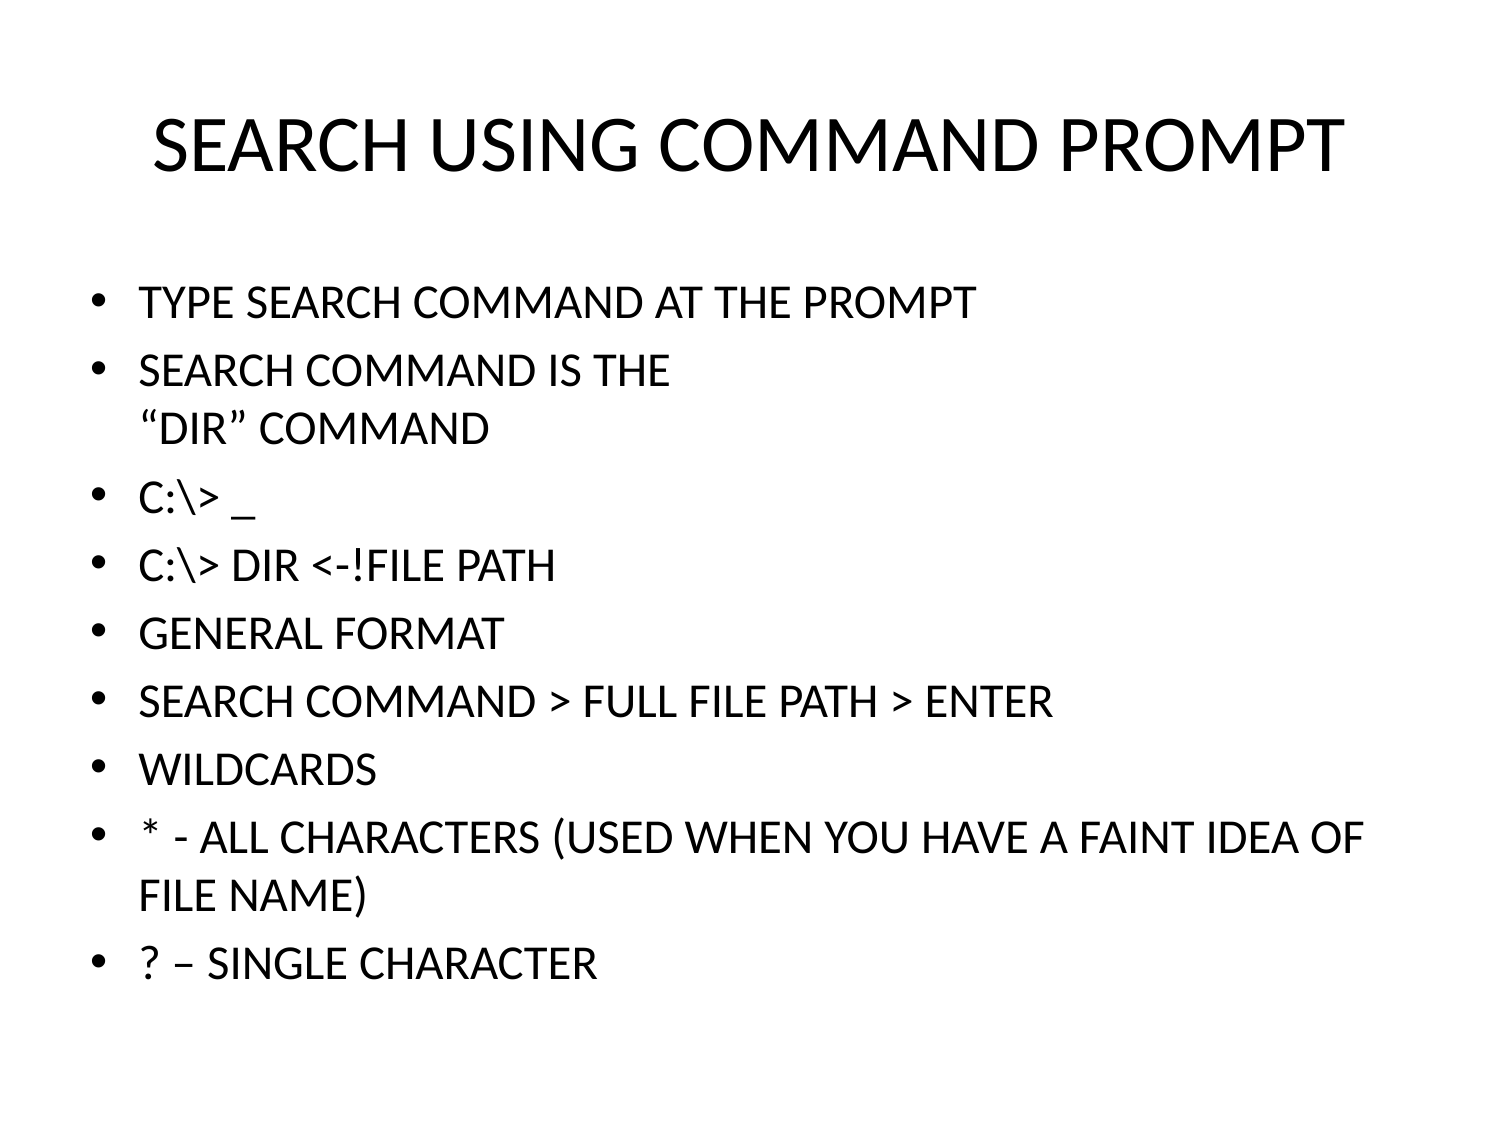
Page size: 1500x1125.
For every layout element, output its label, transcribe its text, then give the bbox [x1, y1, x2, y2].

title SEARCH USING COMMAND PROMPT [75, 45, 1425, 233]
list TYPE SEARCH COMMAND AT THE PROMPT SEARCH COMMAND IS THE “DIR” COMMAND C:\> _ C:\> DIR <-!FILE PATH GENERAL FORMAT SEARCH COMMAND > FULL FILE PATH > ENTER WILDCARDS * - ALL CHARACTERS (USED WHEN YOU HAVE A FAINT IDEA OF FILE NAME) ? – SINGLE CHARACTER [75, 262, 1425, 1005]
